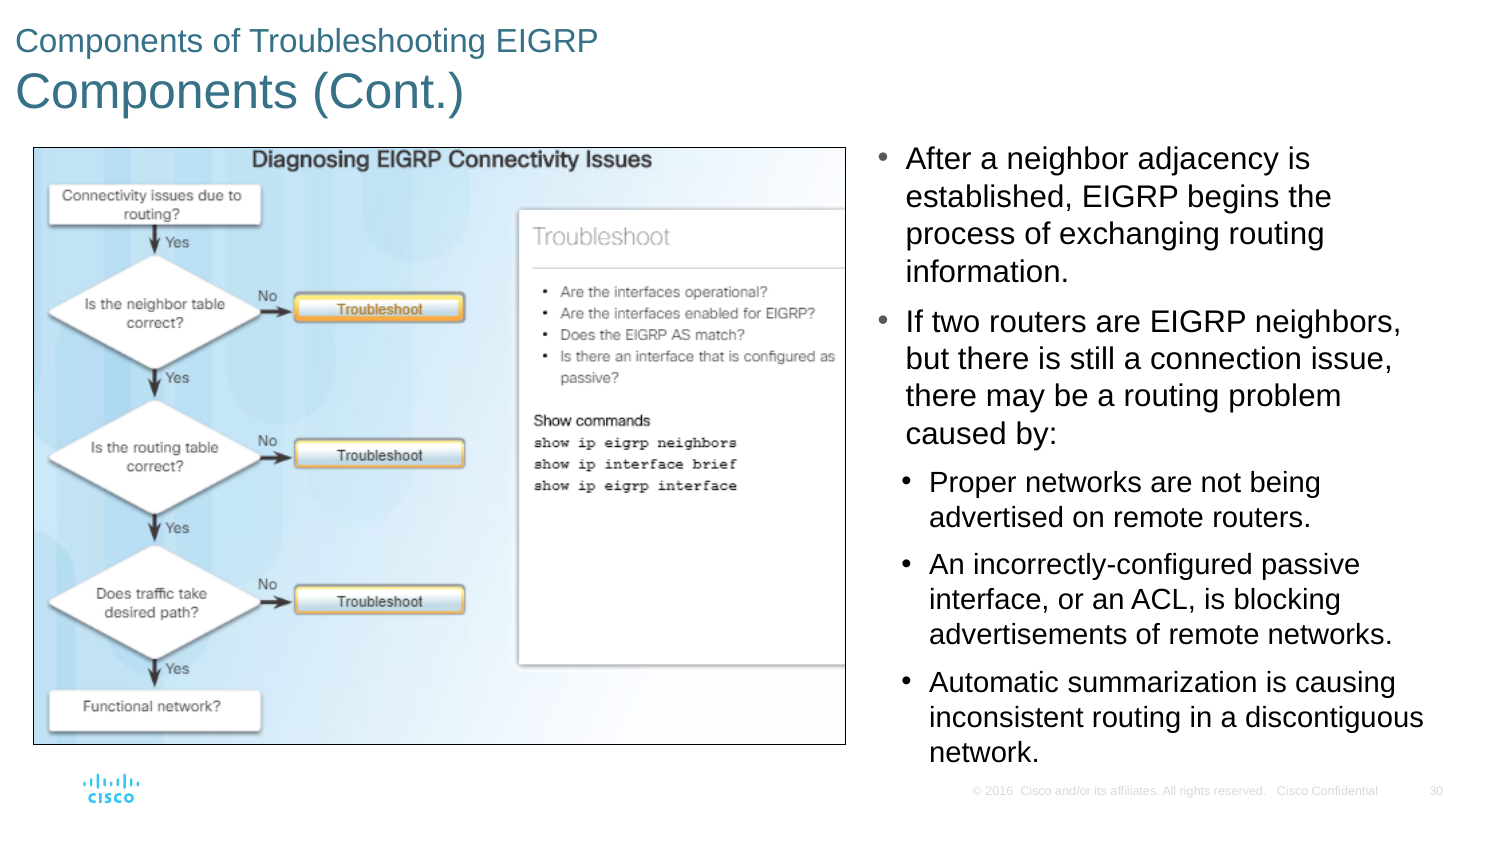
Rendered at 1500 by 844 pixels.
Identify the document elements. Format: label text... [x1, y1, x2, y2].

title Components of Troubleshooting EIGRP Components (Cont.) [0, 6, 679, 131]
picture [33, 147, 846, 745]
list After a neighbor adjacency is established, EIGRP begins the process of exchanging routing information. If two routers are EIGRP neighbors, but there is still a connection issue, there may be a routing problem caused by: Proper networks are not being advertised on remote routers. An incorrectly-configured passive interface, or an ACL, is blocking advertisements of remote networks. Automatic summarization is causing inconsistent routing in a discontiguous network. [831, 130, 1482, 732]
